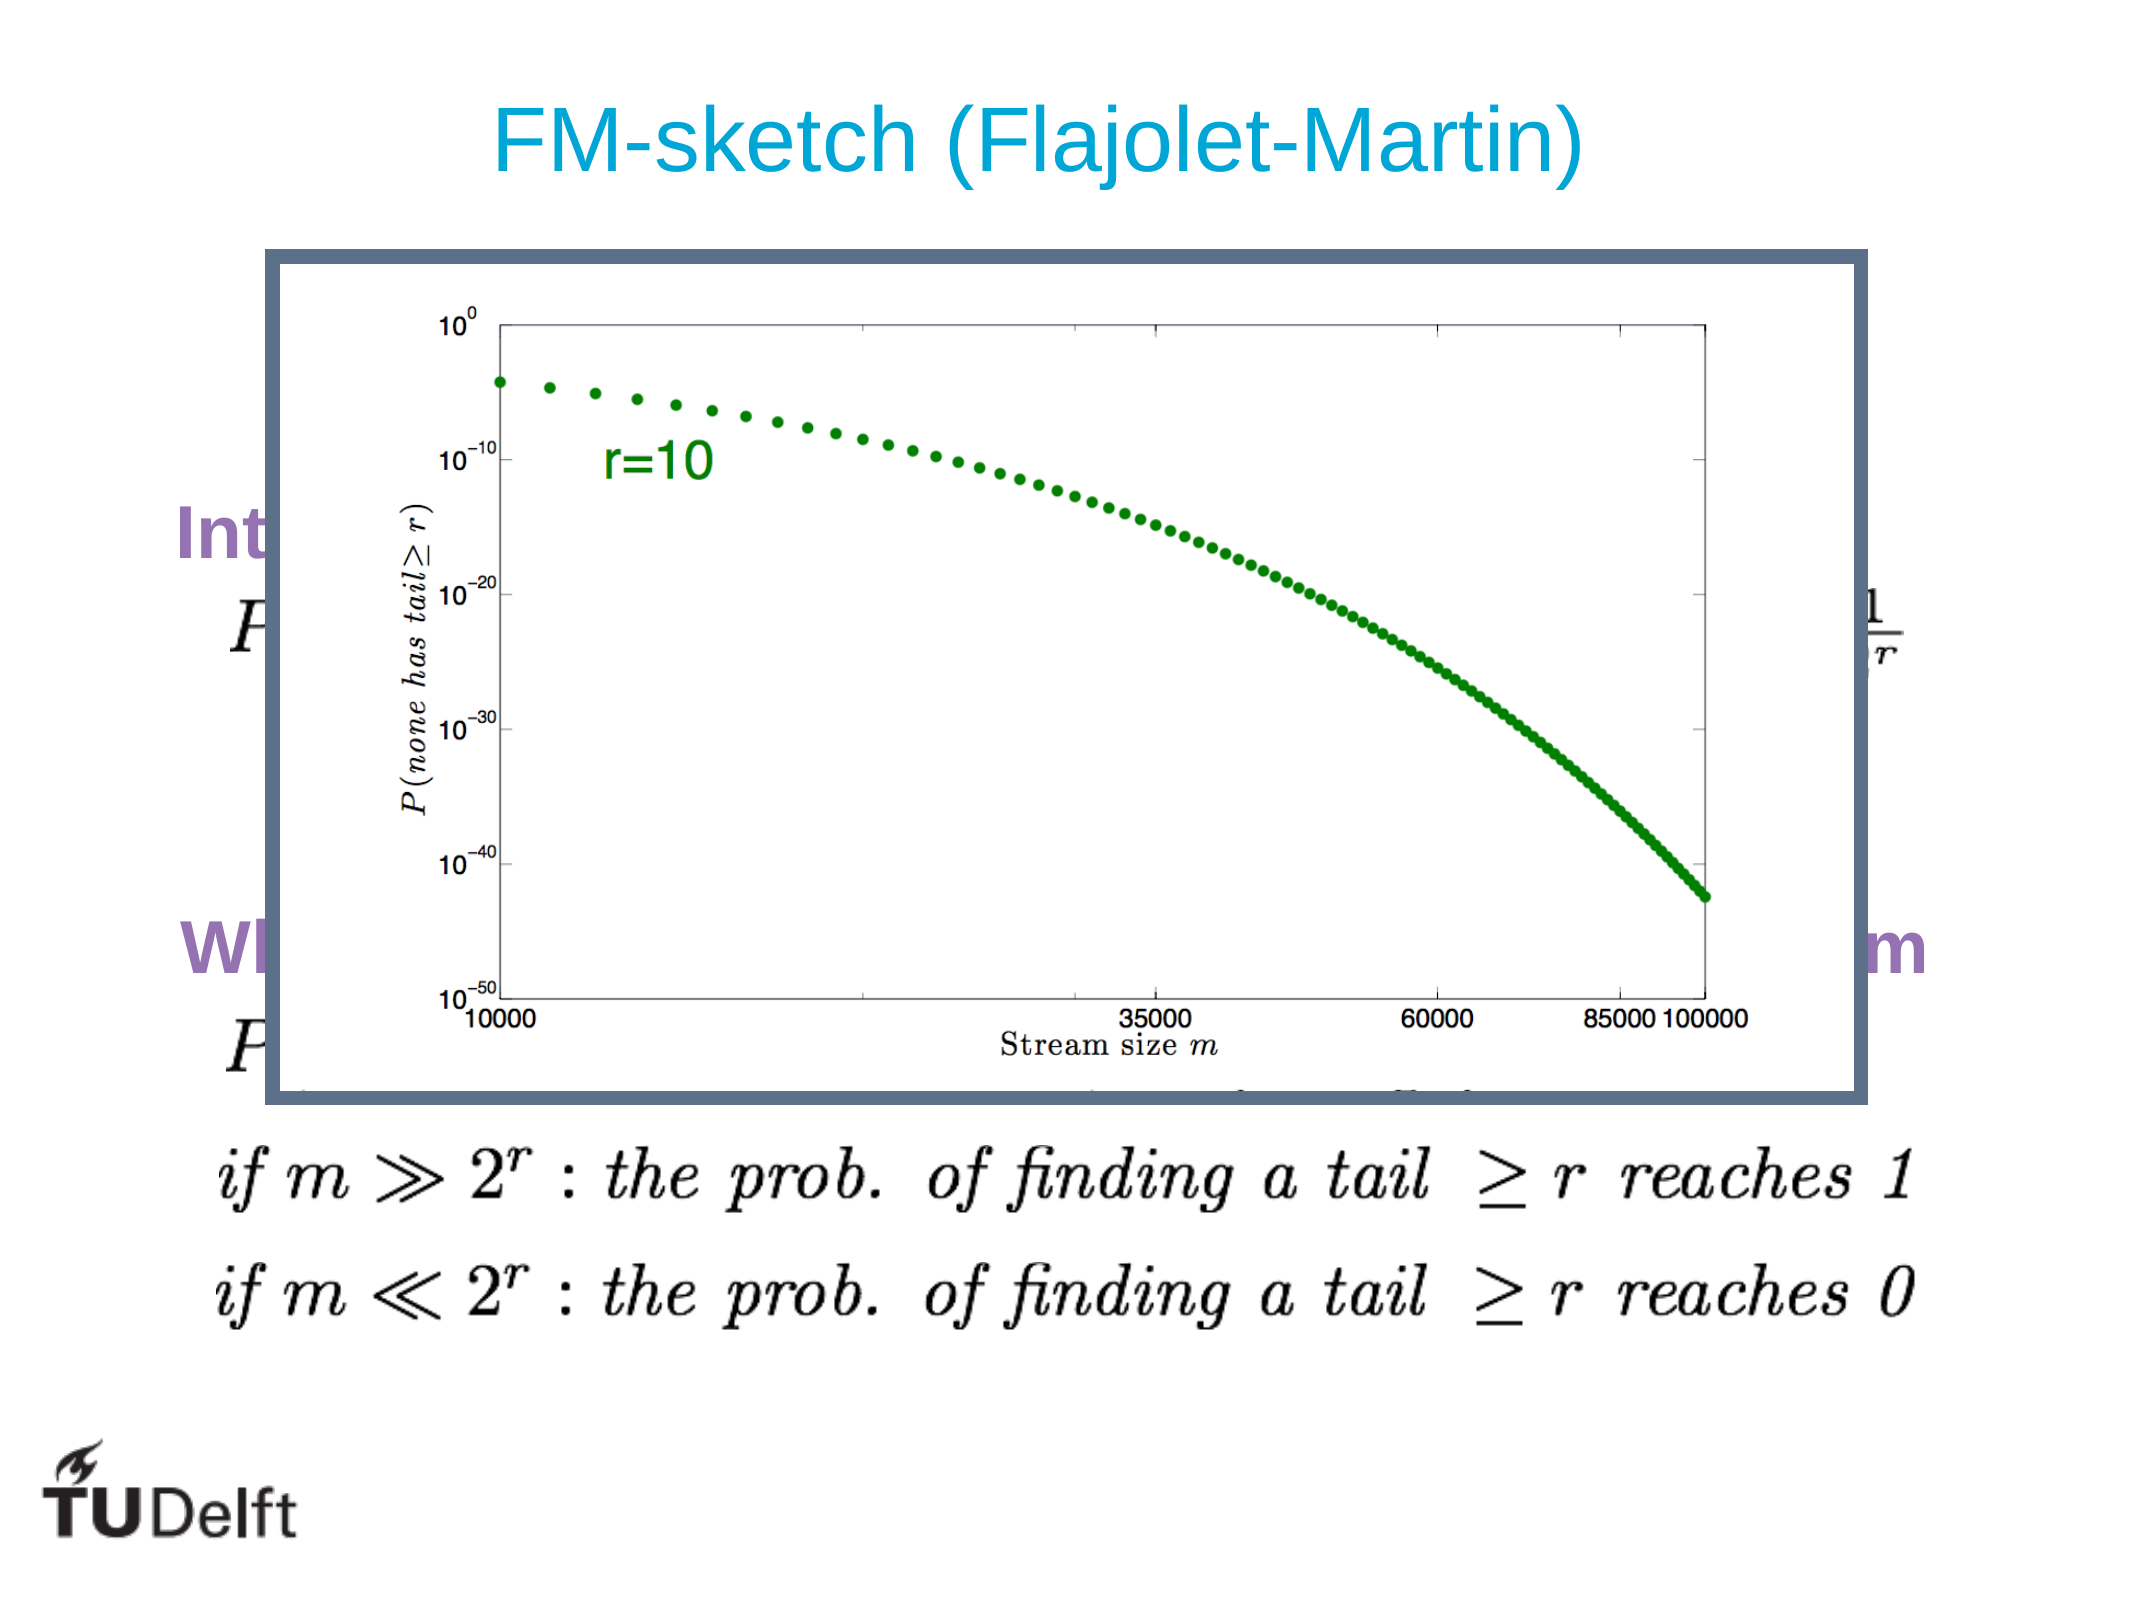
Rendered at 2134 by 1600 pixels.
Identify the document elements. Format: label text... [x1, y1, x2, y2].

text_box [163, 889, 271, 1099]
picture [216, 1261, 1917, 1332]
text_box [1863, 474, 1904, 681]
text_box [163, 474, 270, 681]
title FM-sketch (Flajolet-Martin) [491, 79, 2134, 328]
picture [219, 1145, 1914, 1216]
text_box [1862, 889, 1949, 1099]
picture [279, 263, 1855, 1092]
